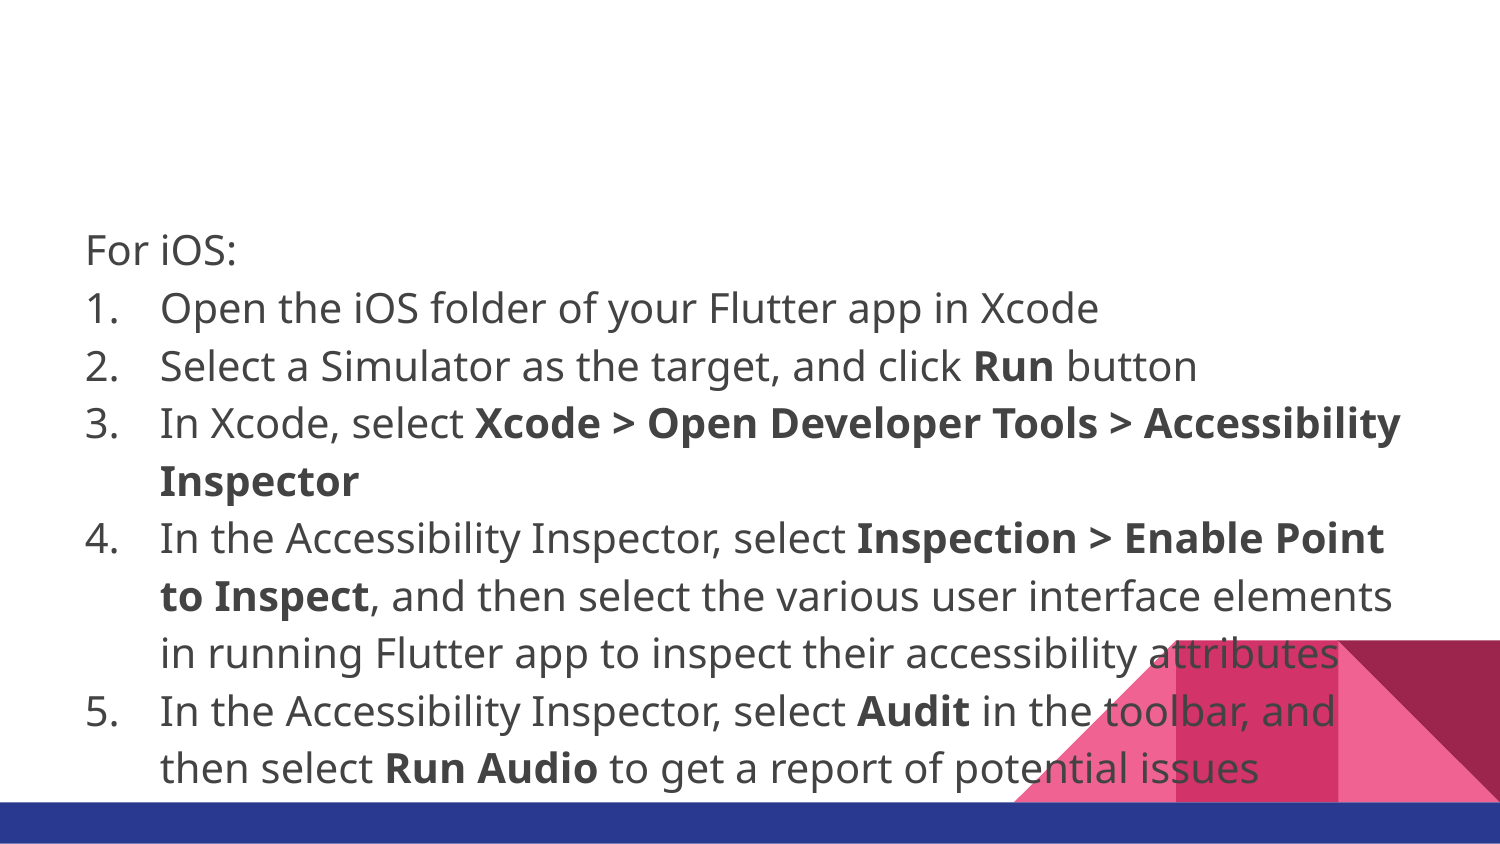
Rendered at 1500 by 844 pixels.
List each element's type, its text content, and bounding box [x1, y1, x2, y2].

list For iOS: Open the iOS folder of your Flutter app in Xcode Select a Simulator as the target, and click Run button In Xcode, select Xcode > Open Developer Tools > Accessibility Inspector In the Accessibility Inspector, select Inspection > Enable Point to Inspect, and then select the various user interface elements in running Flutter app to inspect their accessibility attributes In the Accessibility Inspector, select Audit in the toolbar, and then select Run Audio to get a report of potential issues [51, 201, 1449, 750]
